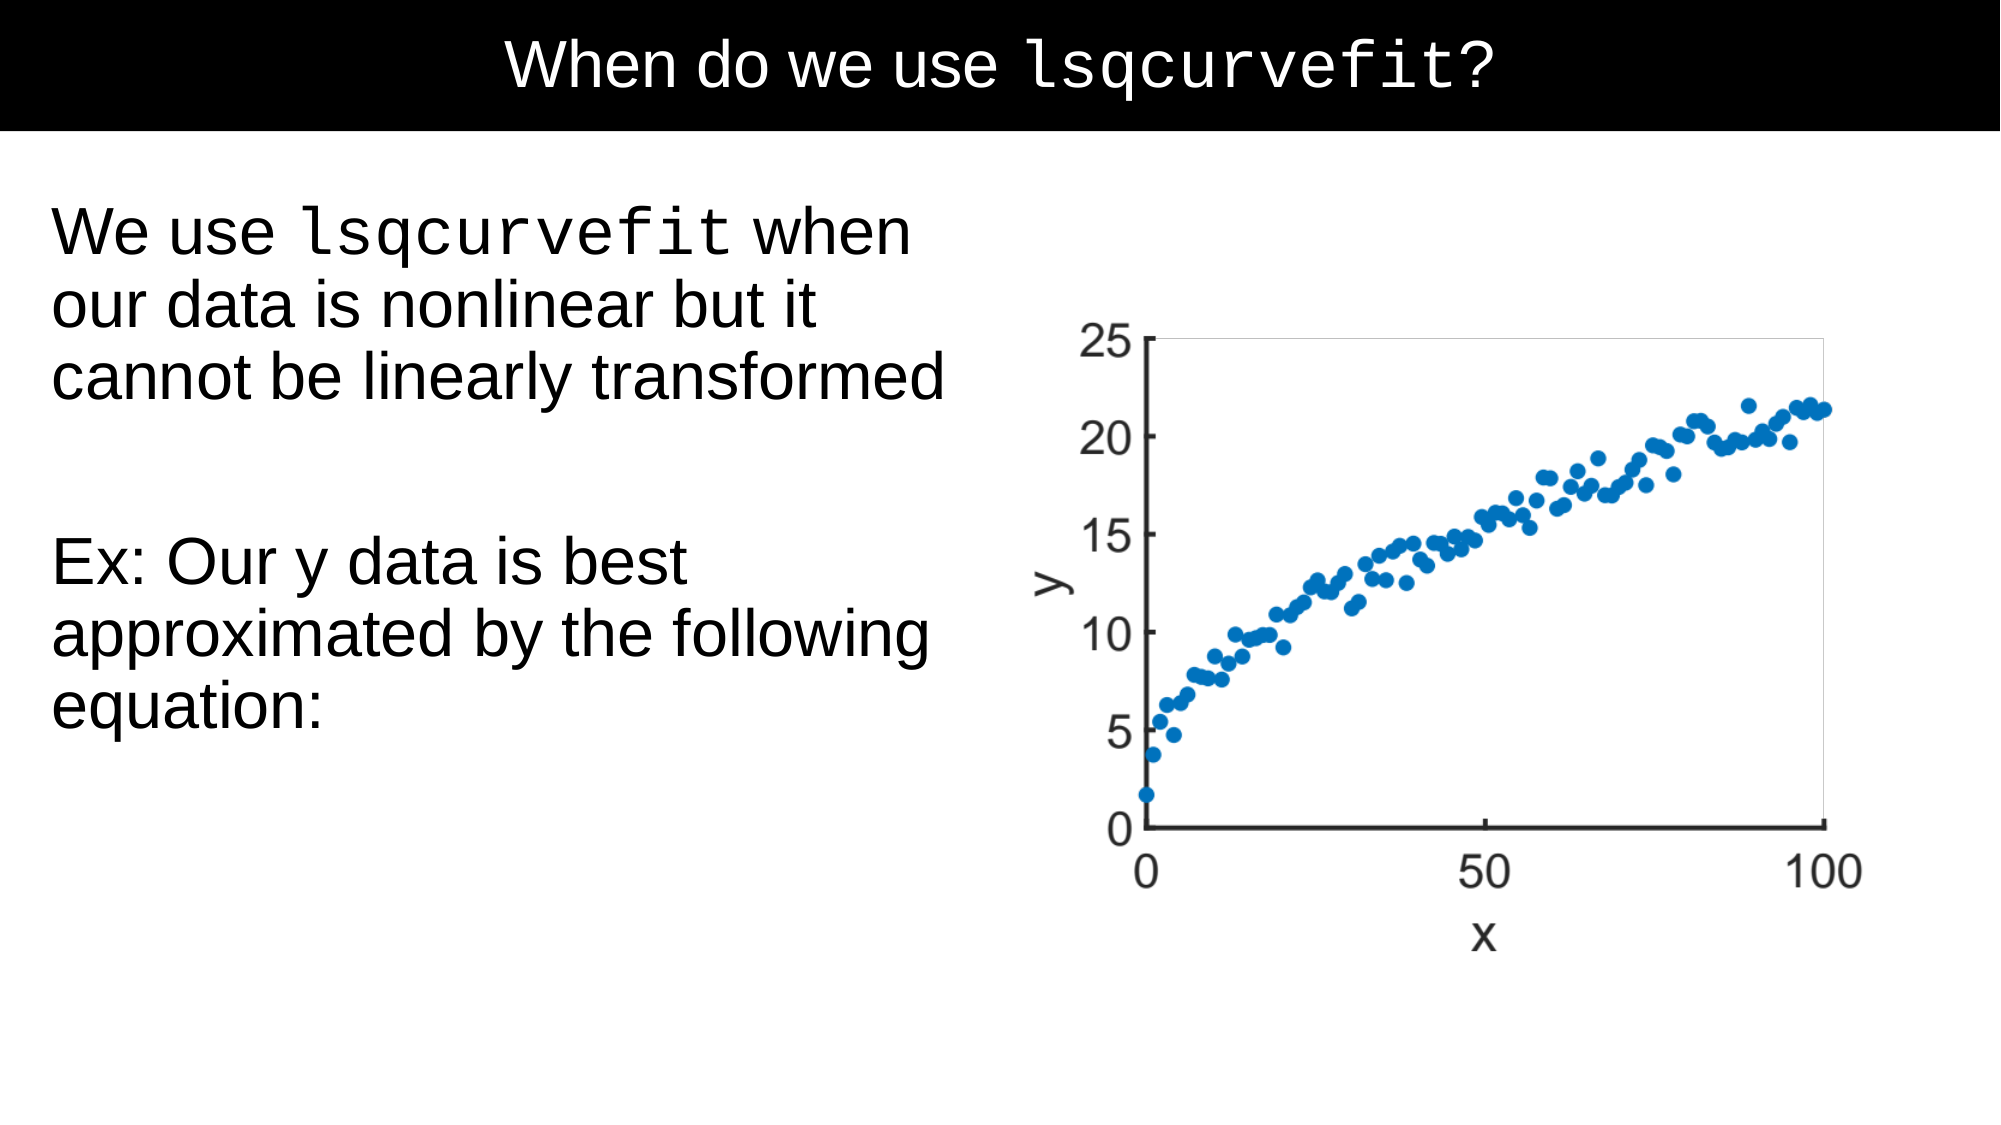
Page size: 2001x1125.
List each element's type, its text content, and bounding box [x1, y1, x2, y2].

title When do we use lsqcurvefit? [0, 0, 2000, 132]
picture [1013, 288, 1908, 959]
